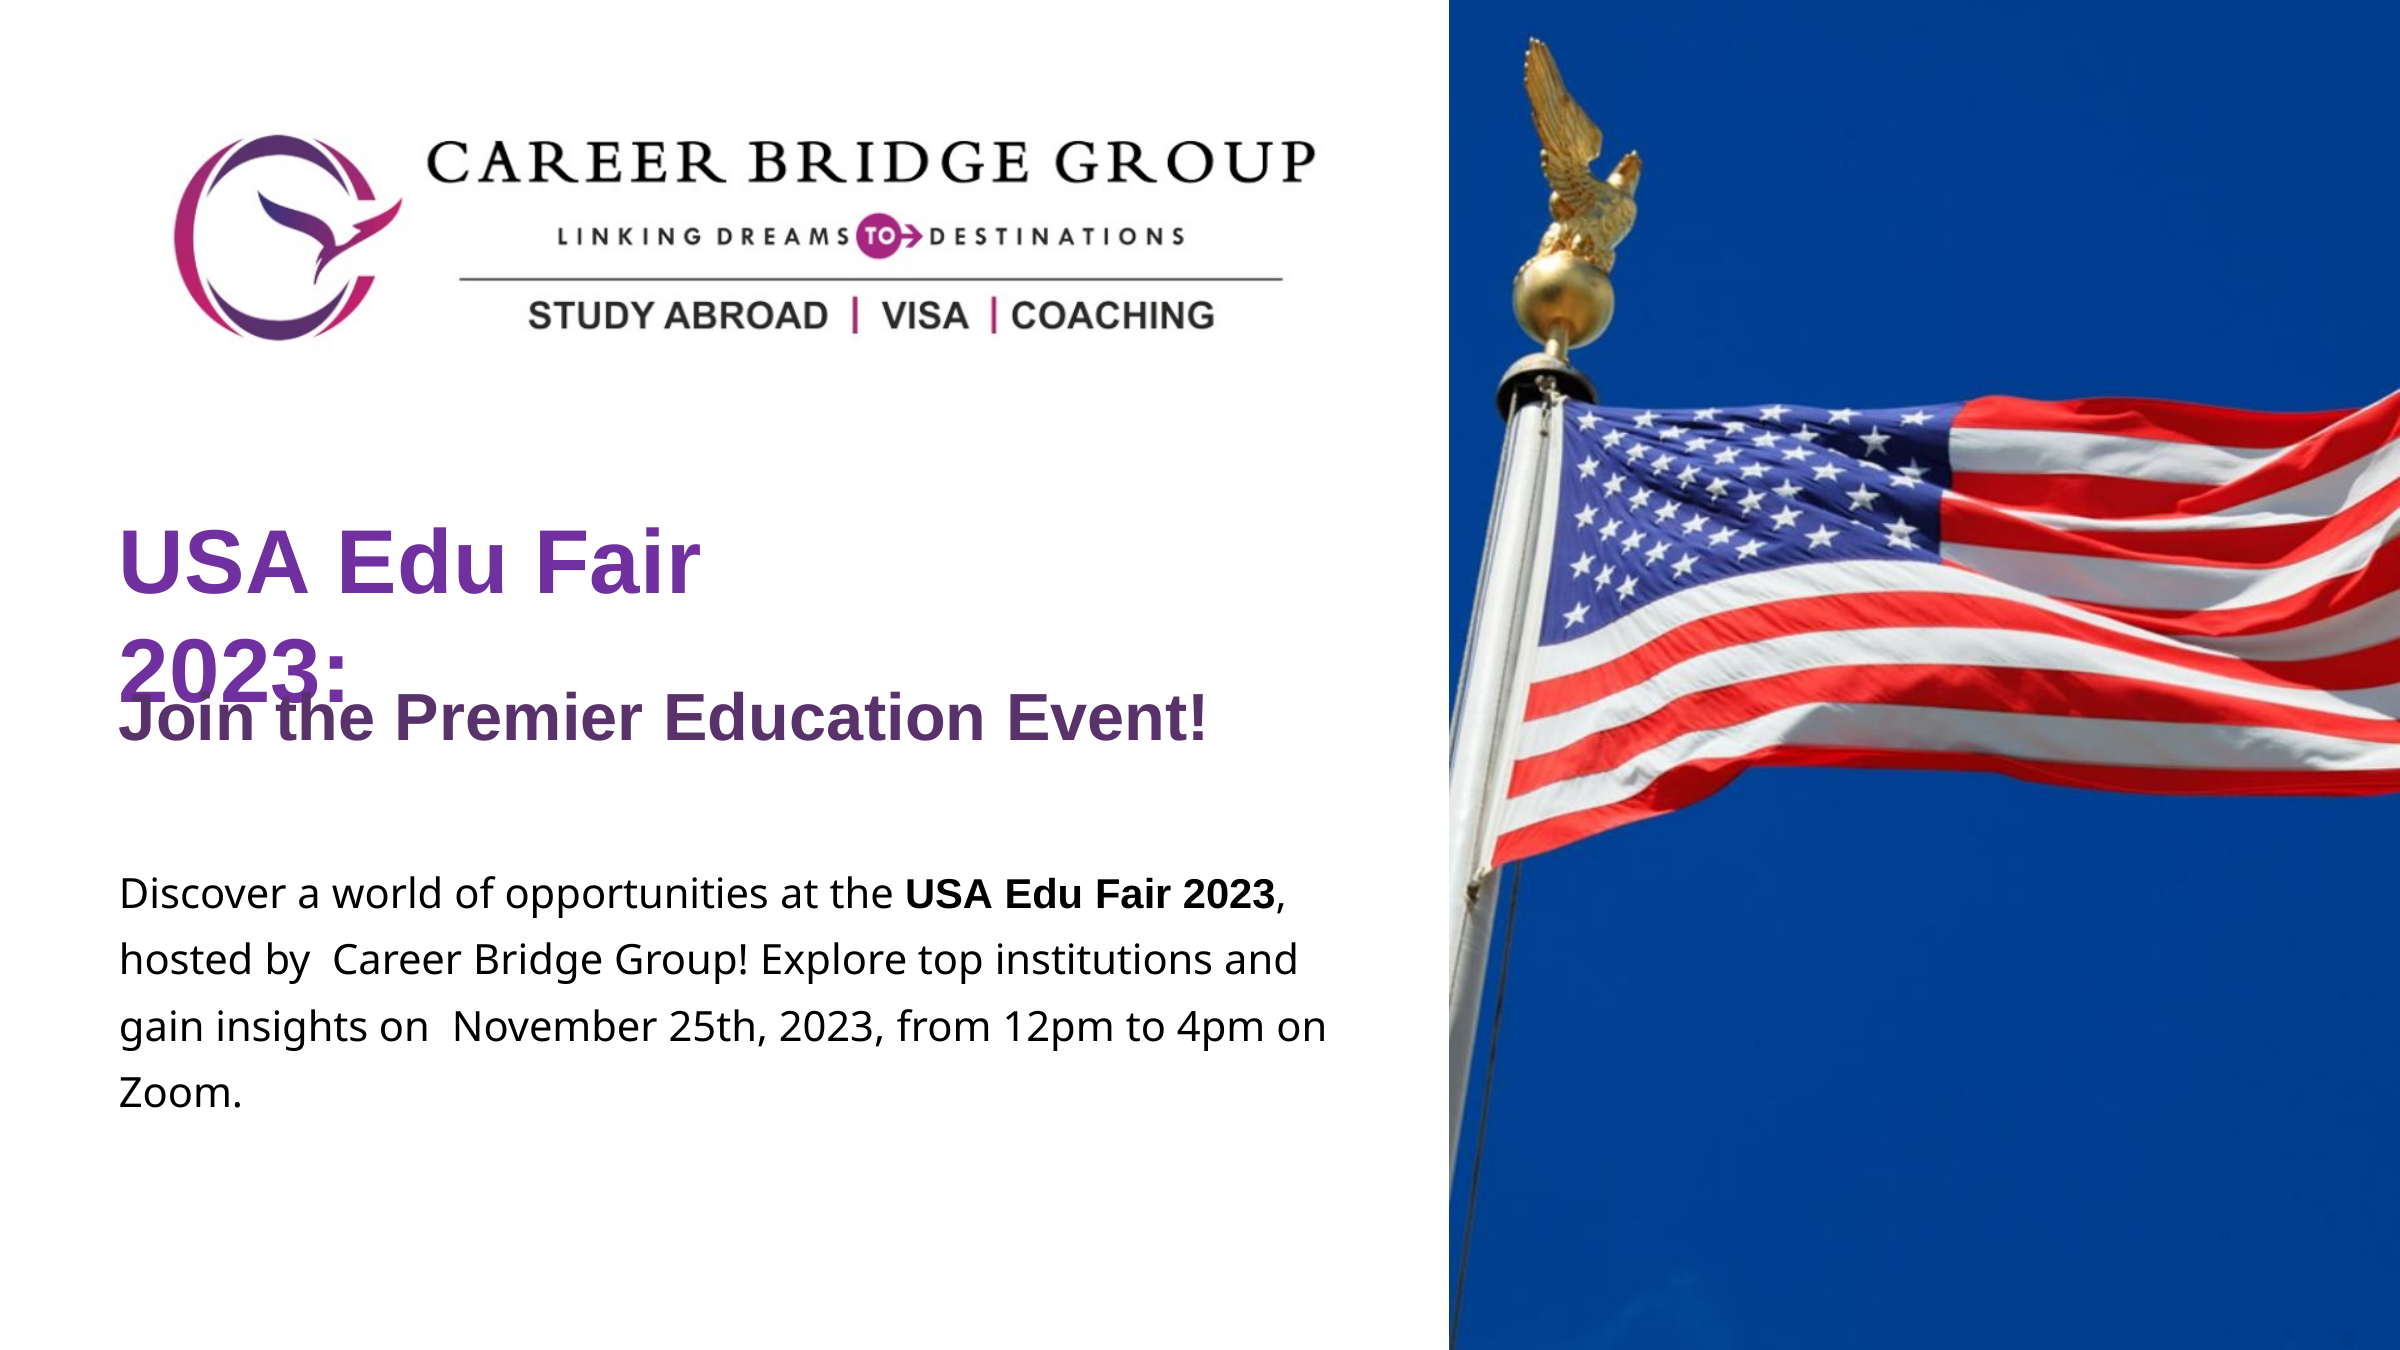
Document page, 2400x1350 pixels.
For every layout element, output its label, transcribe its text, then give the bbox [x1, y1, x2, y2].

text_box Discover a world of opportunities at the USA Edu Fair 2023, hosted by Career Bridge Group! Explore top institutions and gain insights on November 25th, 2023, from 12pm to 4pm on Zoom. [116, 847, 1355, 1116]
picture [130, 111, 1359, 365]
title USA Edu Fair 2023: [116, 500, 959, 670]
text_box Join the Premier Education Event! [116, 670, 1331, 754]
picture [1449, 0, 2400, 1350]
